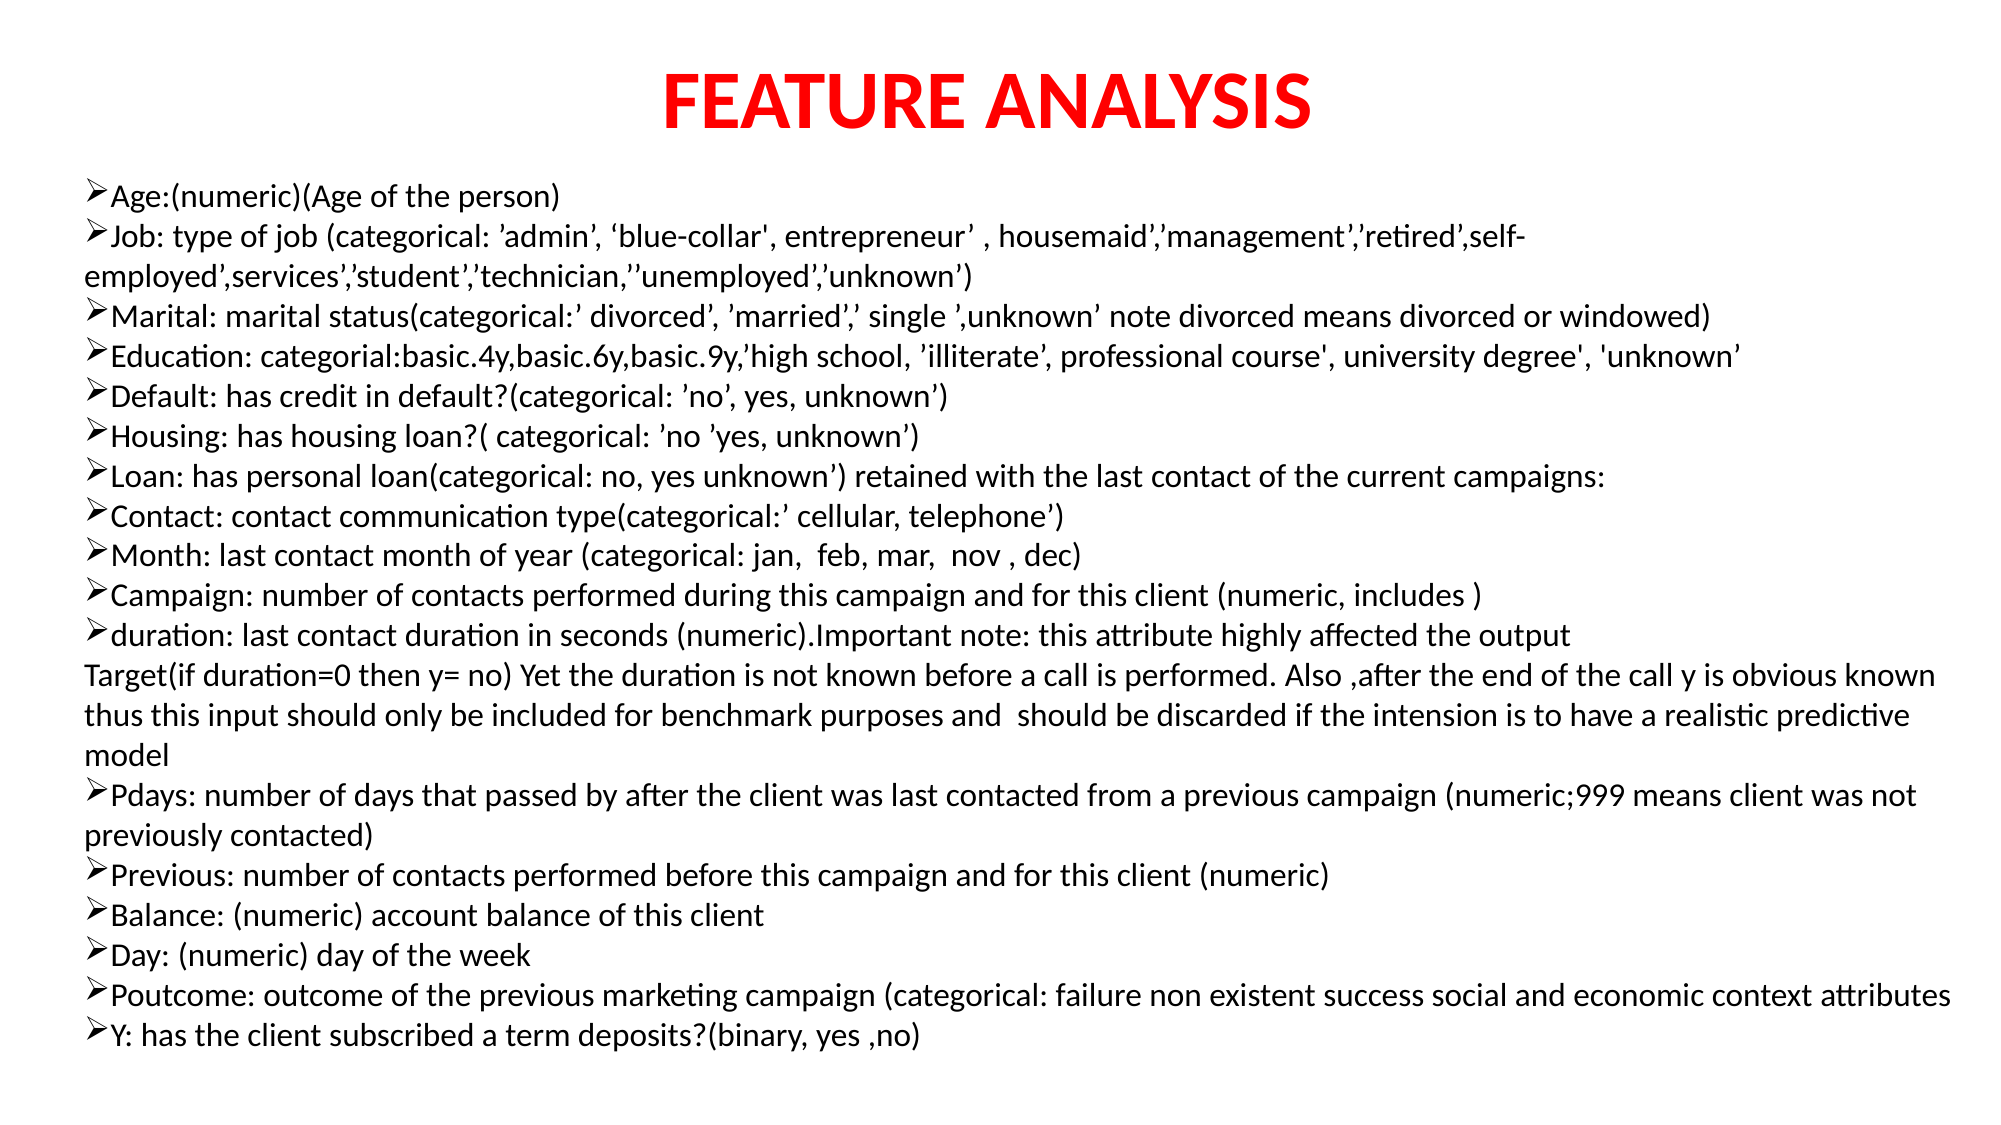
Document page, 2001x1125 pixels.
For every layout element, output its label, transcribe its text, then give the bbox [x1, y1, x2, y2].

text_box FEATURE ANALYSIS [188, 38, 1788, 153]
text_box Age:(numeric)(Age of the person) Job: type of job (categorical: ’admin’, ‘blue-collar', entrepreneur’ , housemaid’,’management’,’retired’,self-employed’,services’,’student’,’technician,’’unemployed’,’unknown’) Marital: marital status(categorical:’ divorced’, ’married’,’ single ’,unknown’ note divorced means divorced or windowed) Education: categorial:basic.4y,basic.6y,basic.9y,’high school, ’illiterate’, professional course', university degree', 'unknown’ Default: has credit in default?(categorical: ’no’, yes, unknown’) Housing: has housing loan?( categorical: ’no ’yes, unknown’) Loan: has personal loan(categorical: no, yes unknown’) retained with the last contact of the current campaigns: Contact: contact communication type(categorical:’ cellular, telephone’) Month: last contact month of year (categorical: jan, feb, mar, nov , dec) Campaign: number of contacts performed during this campaign and for this client (numeric, includes ) duration: last contact duration in seconds (numeric).Important note: this attribute highly affected the output Target(if duration=0 then y= no) Yet the duration is not known before a call is performed. Also ,after the end of the call y is obvious known thus this input should only be included for benchmark purposes and should be discarded if the intension is to have a realistic predictive model Pdays: number of days that passed by after the client was last contacted from a previous campaign (numeric;999 means client was not previously contacted) Previous: number of contacts performed before this campaign and for this client (numeric) Balance: (numeric) account balance of this client Day: (numeric) day of the week Poutcome: outcome of the previous marketing campaign (categorical: failure non existent success social and economic context attributes Y: has the client subscribed a term deposits?(binary, yes ,no) [69, 166, 1980, 1095]
